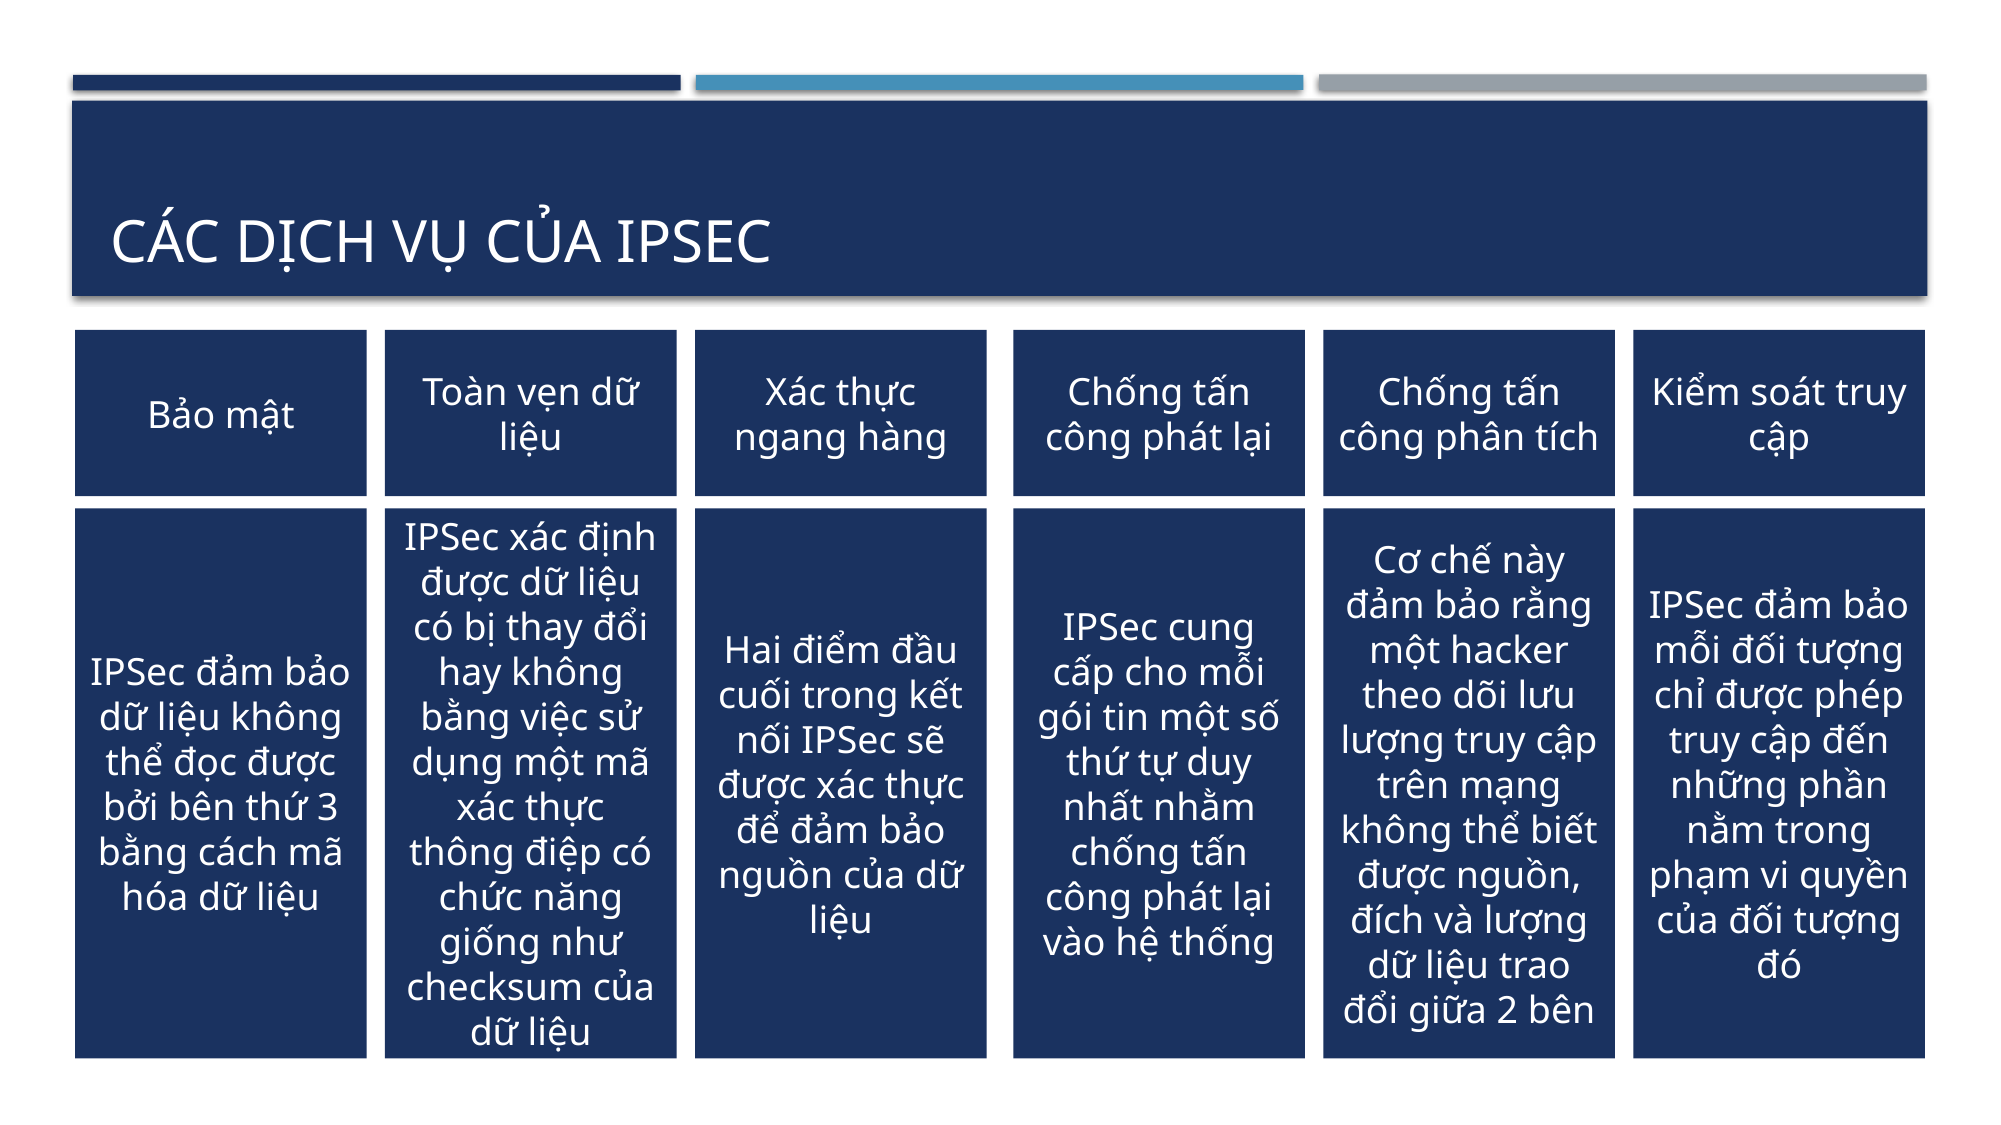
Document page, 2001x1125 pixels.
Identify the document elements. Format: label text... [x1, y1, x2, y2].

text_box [74, 329, 368, 1059]
title Các dịch vụ của IPSec [95, 115, 1905, 282]
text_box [1322, 329, 1616, 1059]
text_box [694, 329, 988, 1059]
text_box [384, 329, 678, 1059]
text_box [1632, 329, 1926, 1059]
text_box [1012, 329, 1306, 1059]
